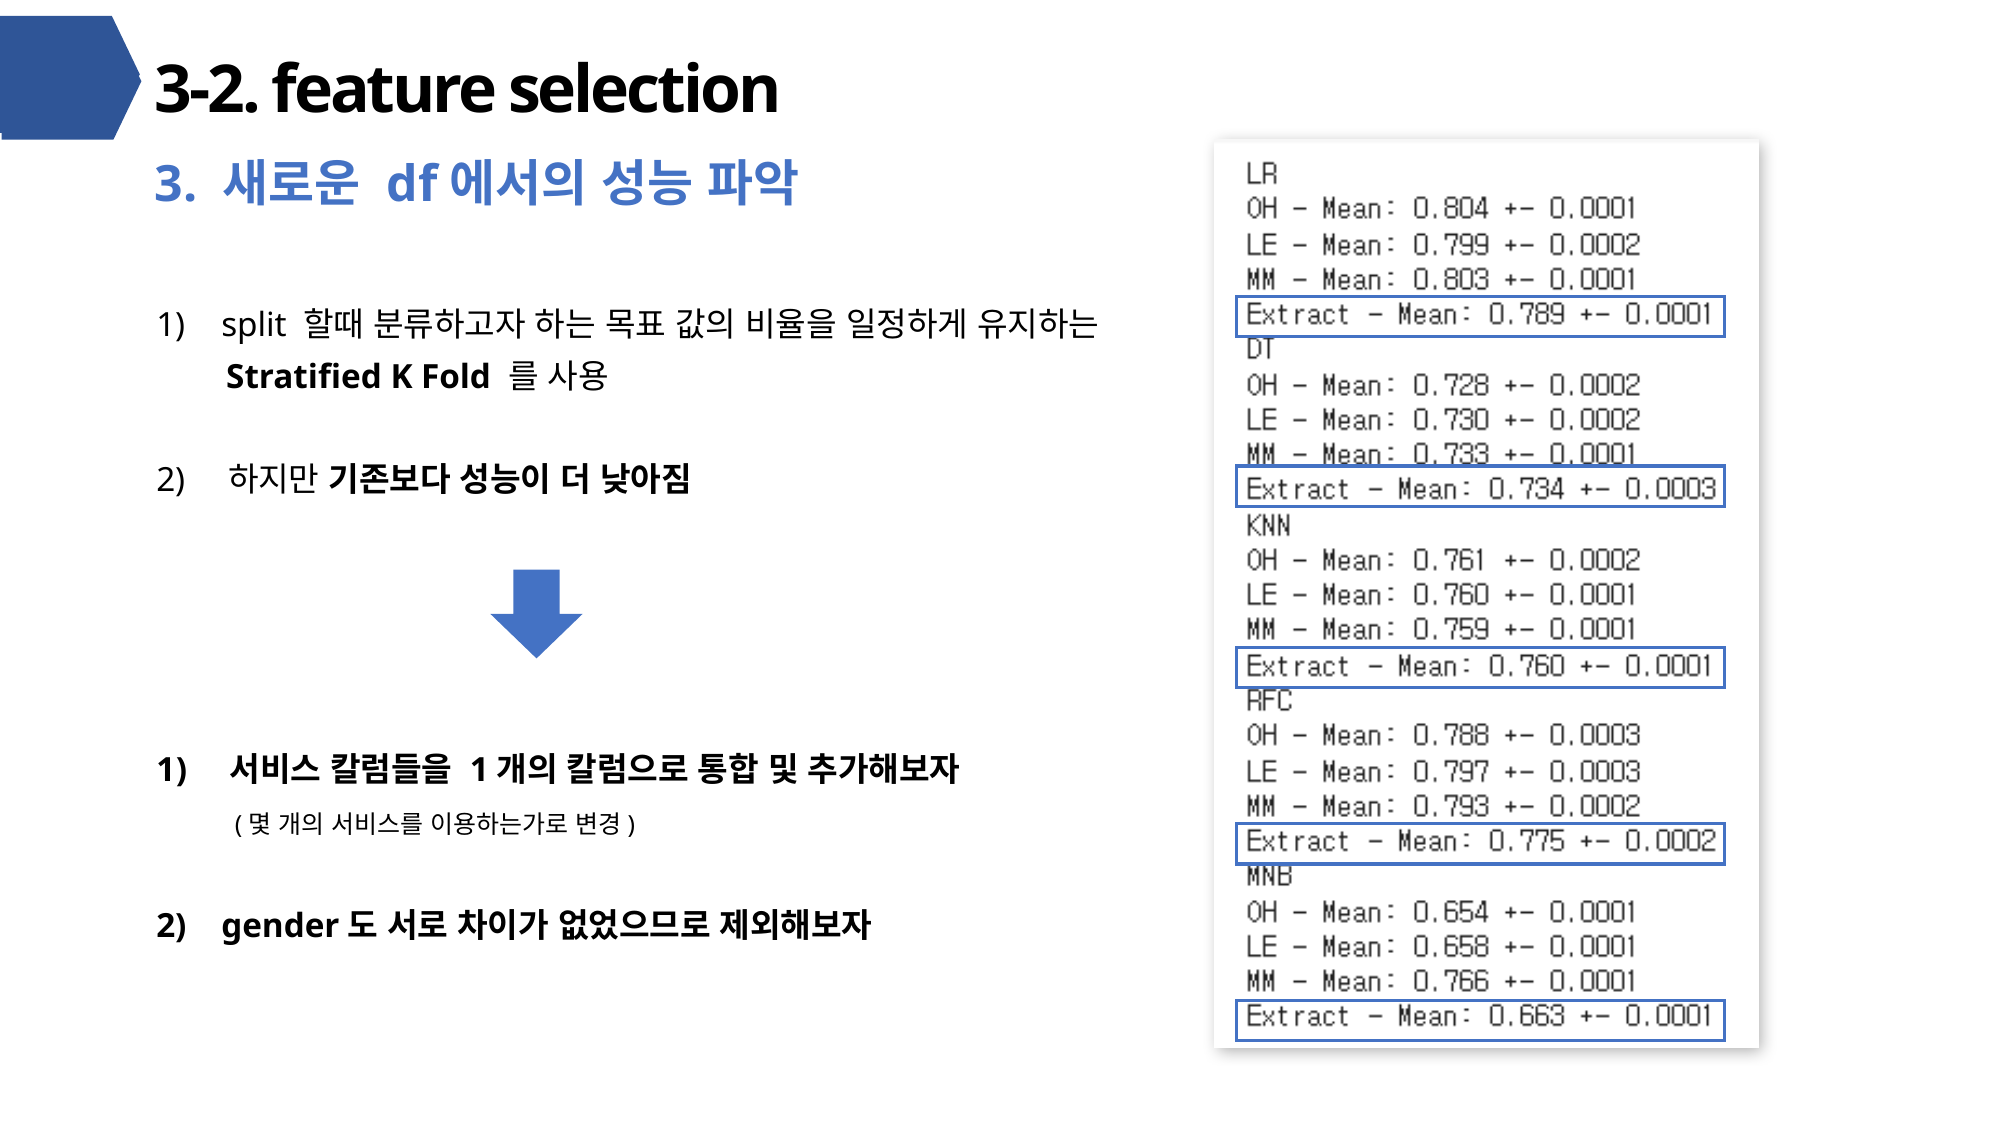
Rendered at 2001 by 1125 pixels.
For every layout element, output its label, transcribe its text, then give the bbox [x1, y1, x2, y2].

text_box 3. 새로운 df에서의 성능 파악 [139, 127, 934, 235]
title 3-2. feature selection [139, 22, 1640, 133]
text_box [487, 568, 586, 660]
picture [1214, 139, 1759, 1048]
text_box split 할때 분류하고자 하는 목표 값의 비율을 일정하게 유지하는 Stratified K Fold 를 사용 2) 하지만 기존보다 성능이 더 낮아짐 [141, 283, 1208, 558]
text_box 서비스 칼럼들을 1개의 칼럼으로 통합 및 추가해보자 (몇 개의 서비스를 이용하는가로 변경) 2) gender도 서로 차이가 없었으므로 제외해보자 [141, 729, 1214, 1003]
text_box [0, 21, 143, 141]
